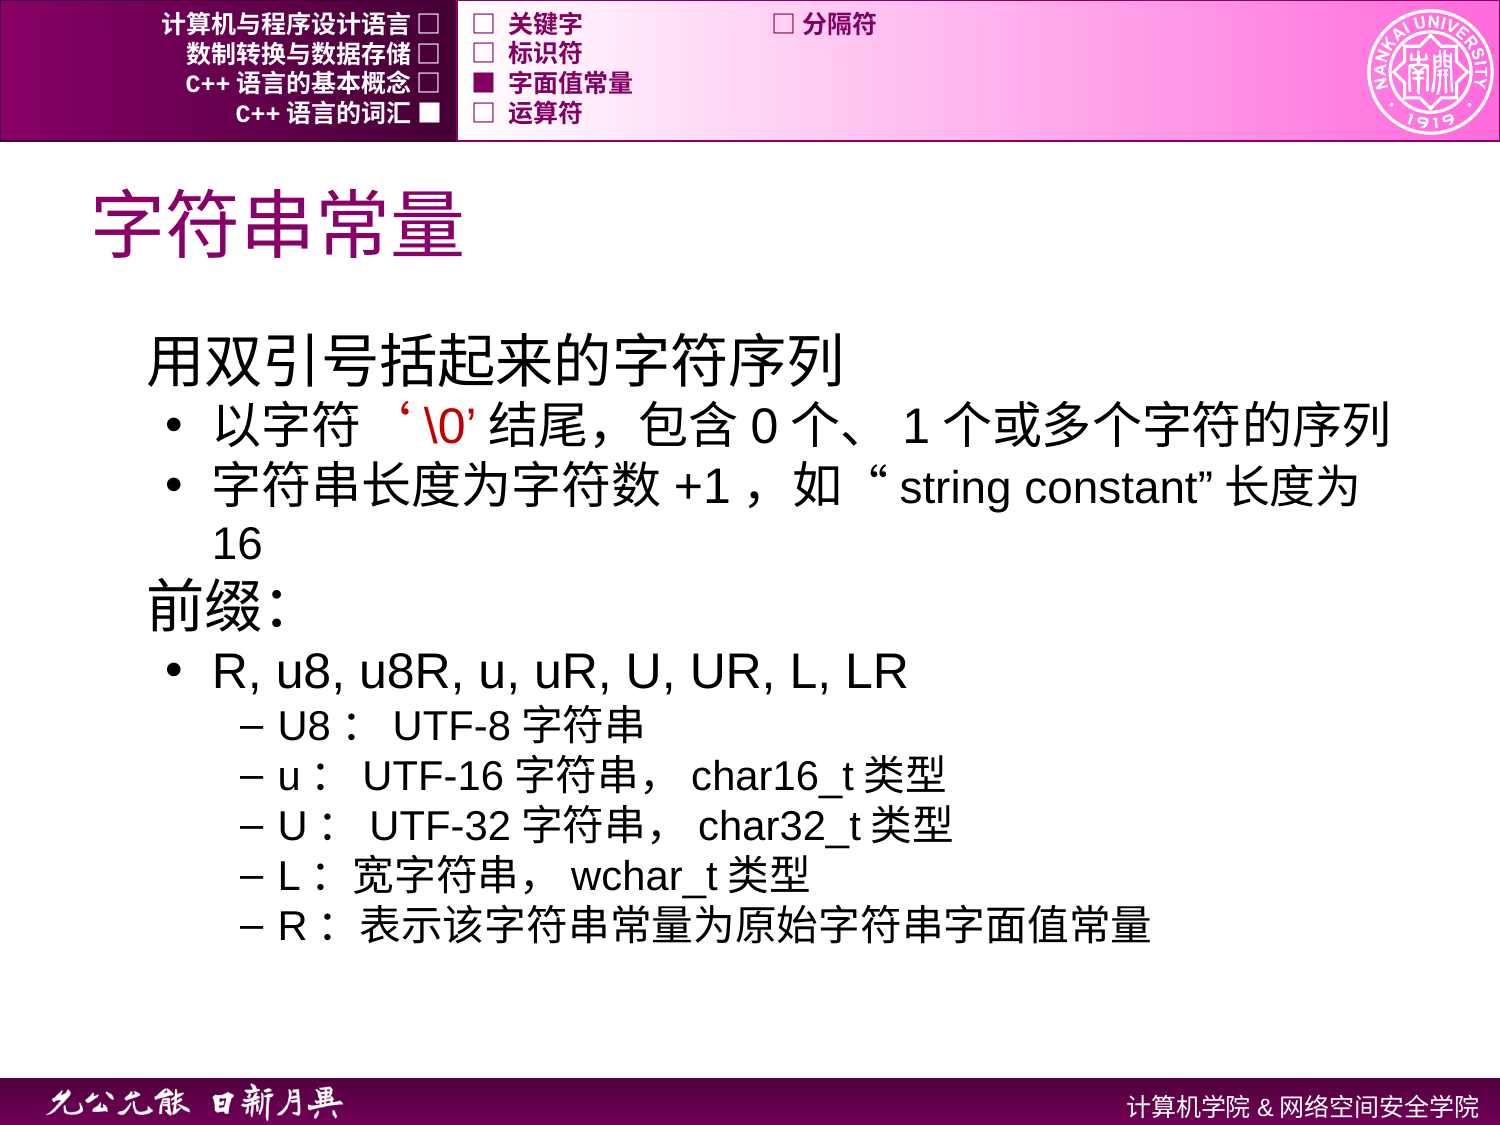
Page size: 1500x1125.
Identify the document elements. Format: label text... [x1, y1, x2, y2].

text_box 数制转换与数据存储 □ [0, 36, 459, 66]
text_box 计算机与程序设计语言 □ [0, 7, 459, 36]
text_box □ 标识符 [459, 36, 1361, 66]
text_box ■ 字面值常量 [459, 66, 1361, 95]
text_box □ 运算符 [459, 95, 1361, 129]
picture [35, 1081, 356, 1122]
text_box C++语言的基本概念 □ [0, 66, 459, 95]
text_box C++语言的词汇 ■ [0, 95, 459, 129]
list 用双引号括起来的字符序列 以字符‘\0’结尾，包含0个、1个或多个字符的序列 字符串长度为字符数+1，如“string constant”长度为16 前缀： R, u8, u8R, u, uR, U, UR, L, LR U8：UTF-8字符串 u：UTF-16字符串，char16_t类型 U：UTF-32字符串，char32_t类型 L：宽字符串，wchar_t类型 R：表示该字符串常量为原始字符串字面值常量 [74, 316, 1426, 1055]
text_box □ 关键字 □ 分隔符 [459, 7, 1361, 36]
title 字符串常量 [74, 163, 1426, 282]
